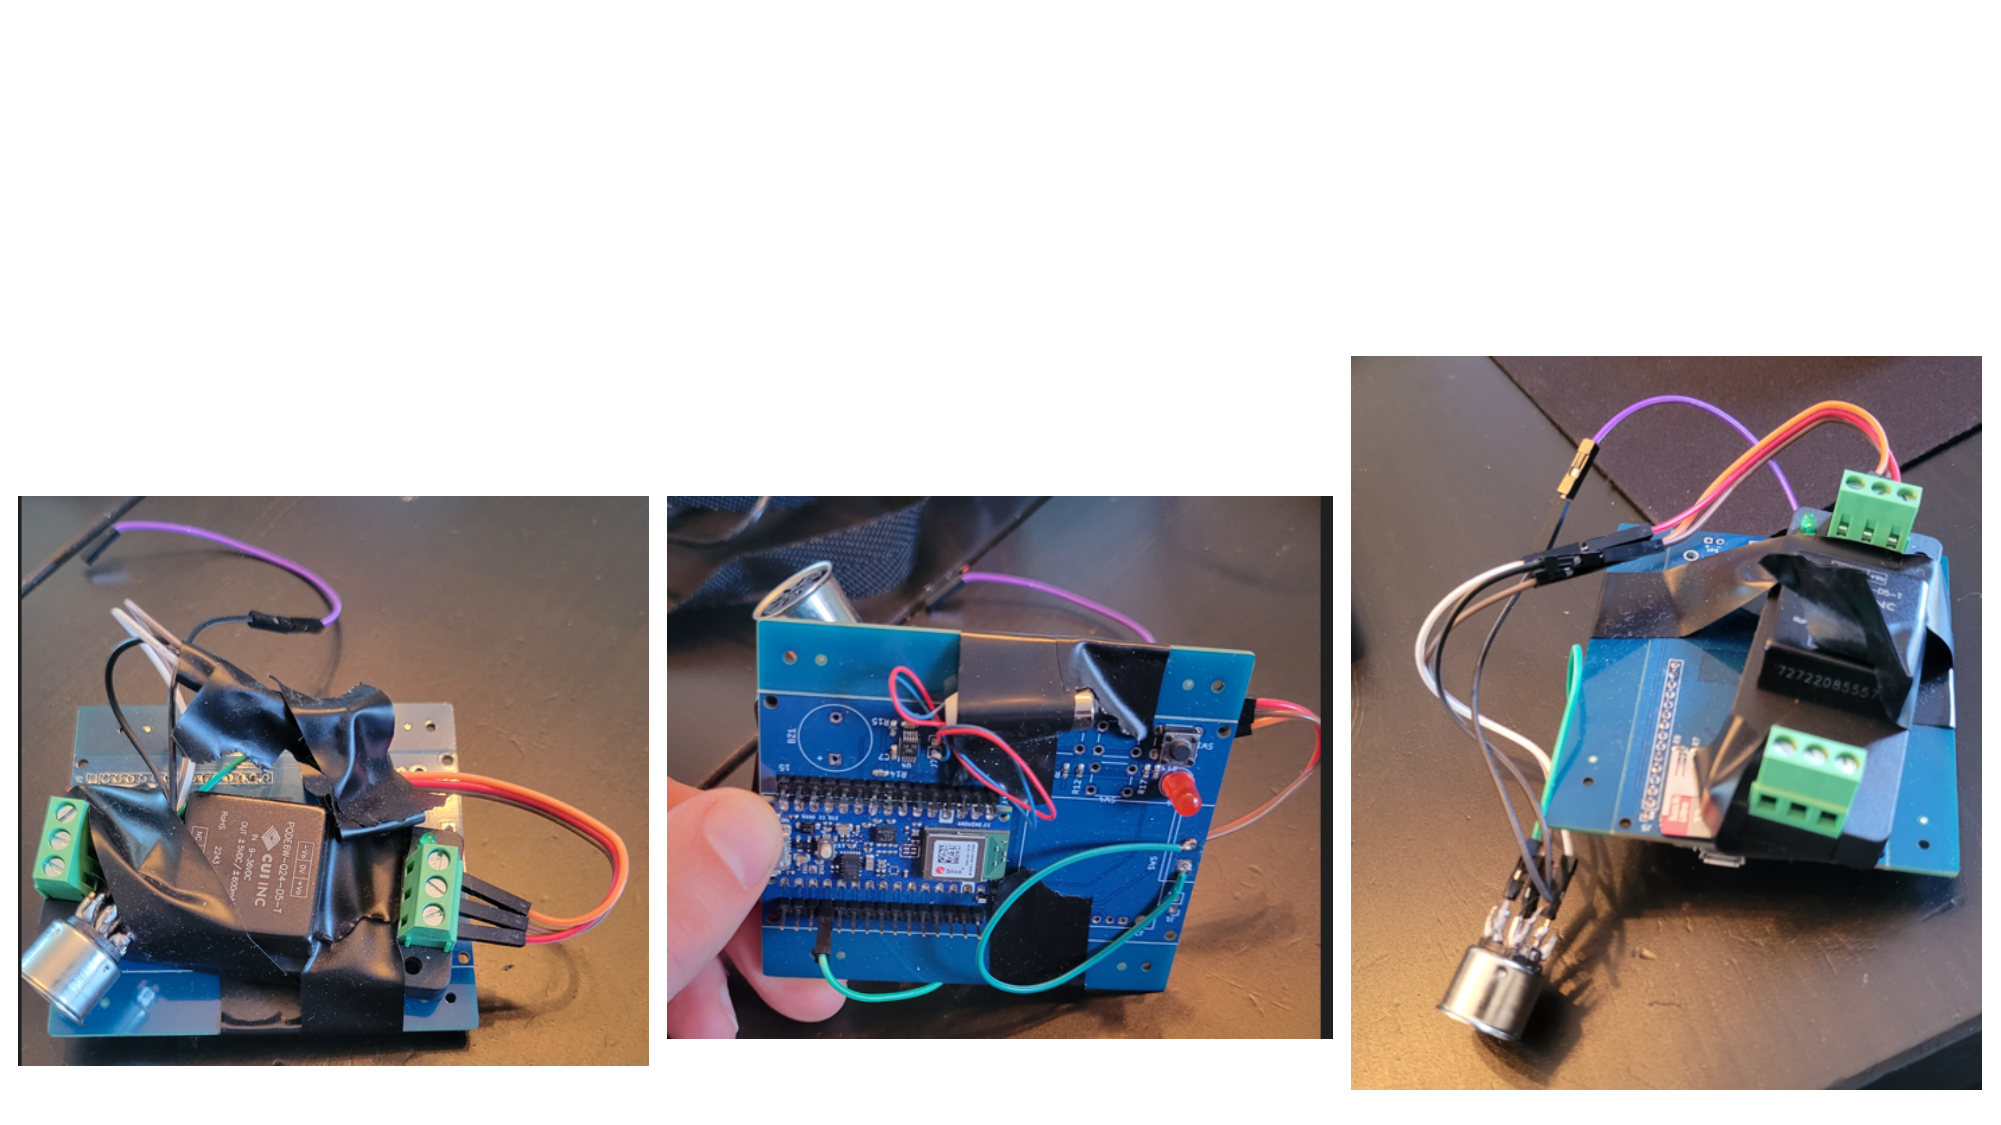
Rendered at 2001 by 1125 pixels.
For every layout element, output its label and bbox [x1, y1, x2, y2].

picture [1350, 356, 1982, 1090]
picture [17, 496, 649, 1066]
picture [667, 496, 1333, 1039]
